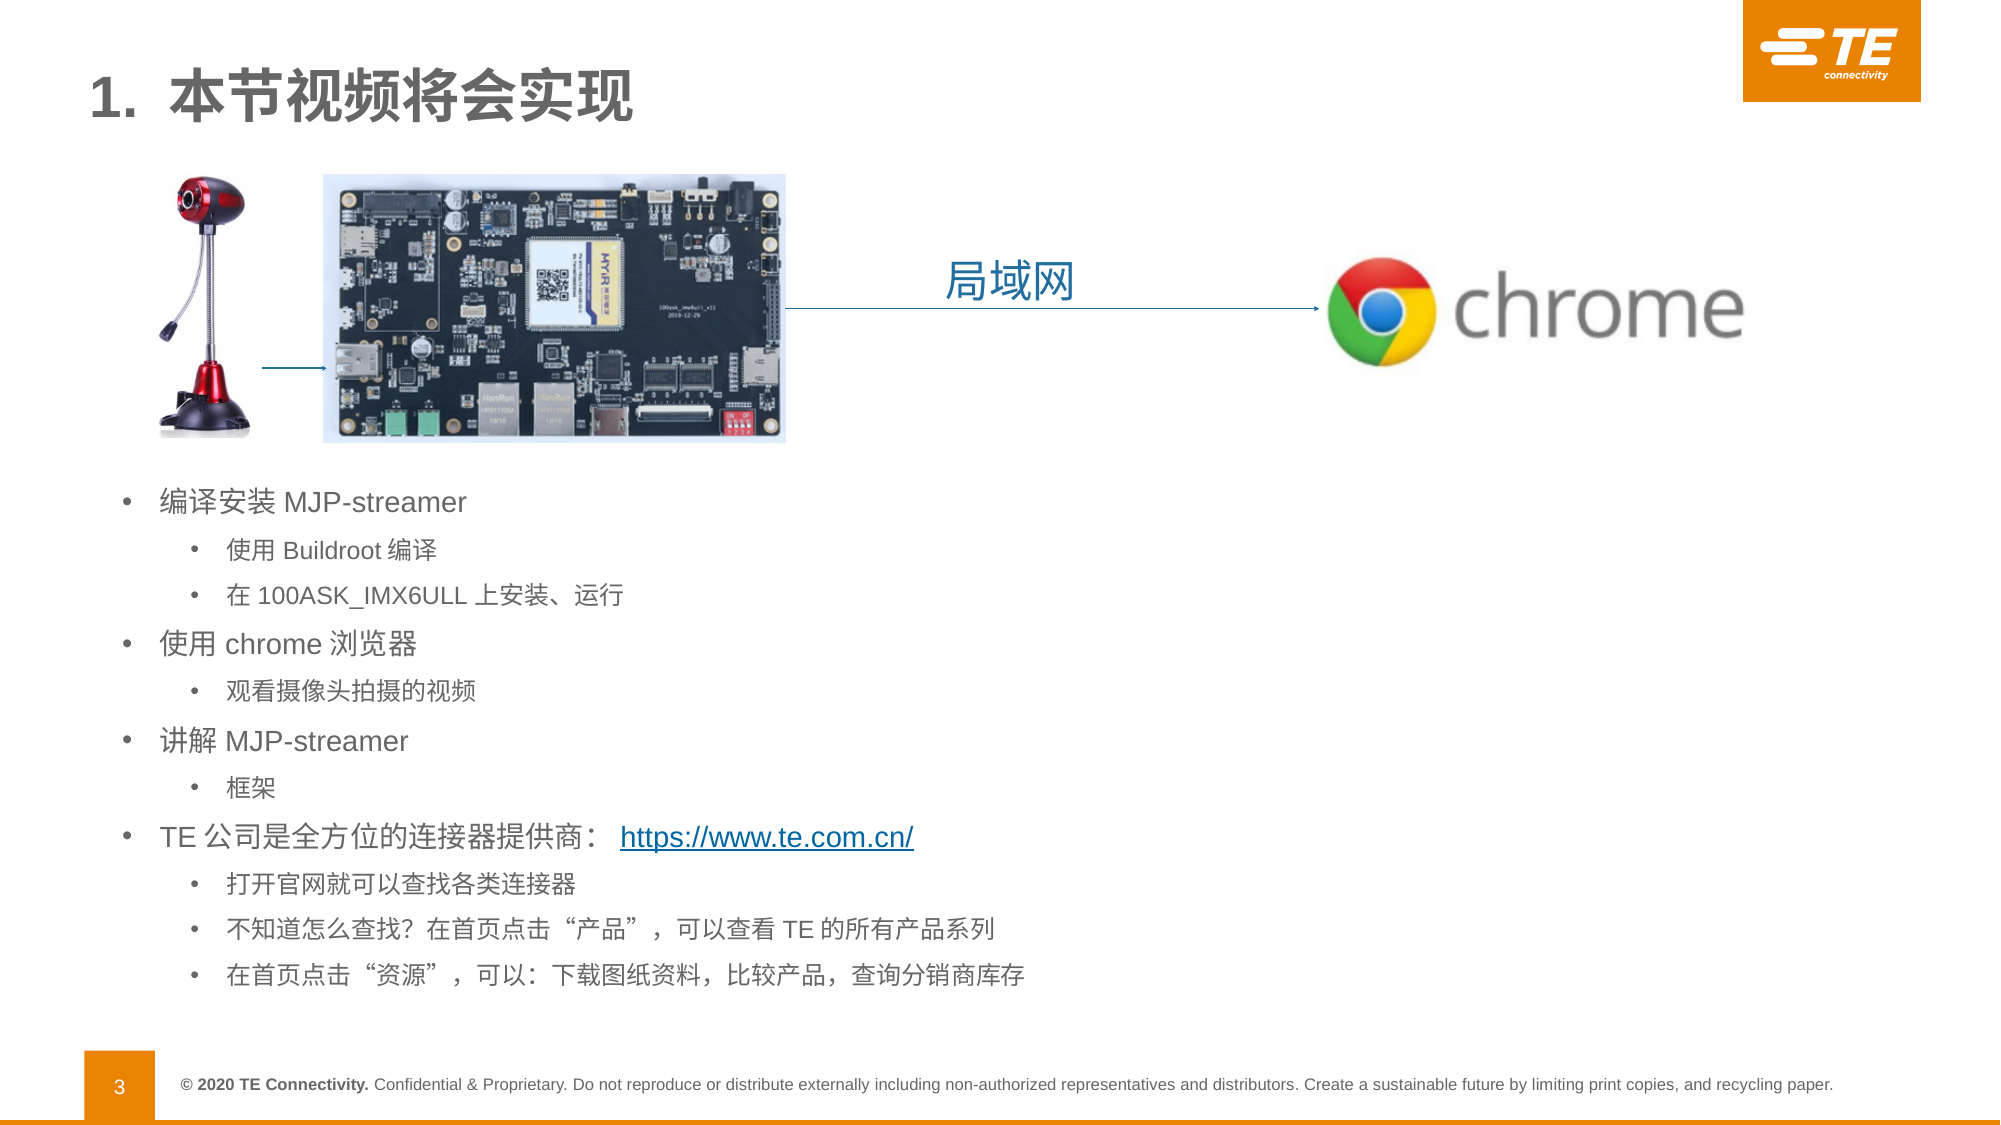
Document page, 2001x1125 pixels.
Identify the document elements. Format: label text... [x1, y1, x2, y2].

picture [154, 174, 1763, 443]
picture [1743, 0, 1921, 102]
list 编译安装MJP-streamer 使用Buildroot编译 在100ASK_IMX6ULL上安装、运行 使用chrome浏览器 观看摄像头拍摄的视频 讲解MJP-streamer 框架 TE公司是全方位的连接器提供商：https://www.te.com.cn/ 打开官网就可以查找各类连接器 不知道怎么查找？在首页点击“产品”，可以查看TE的所有产品系列 在首页点击“资源”，可以：下载图纸资料，比较产品，查询分销商库存 [84, 480, 1916, 1066]
slide_number 3 [84, 1050, 155, 1121]
title 1. 本节视频将会实现 [89, 59, 1703, 135]
